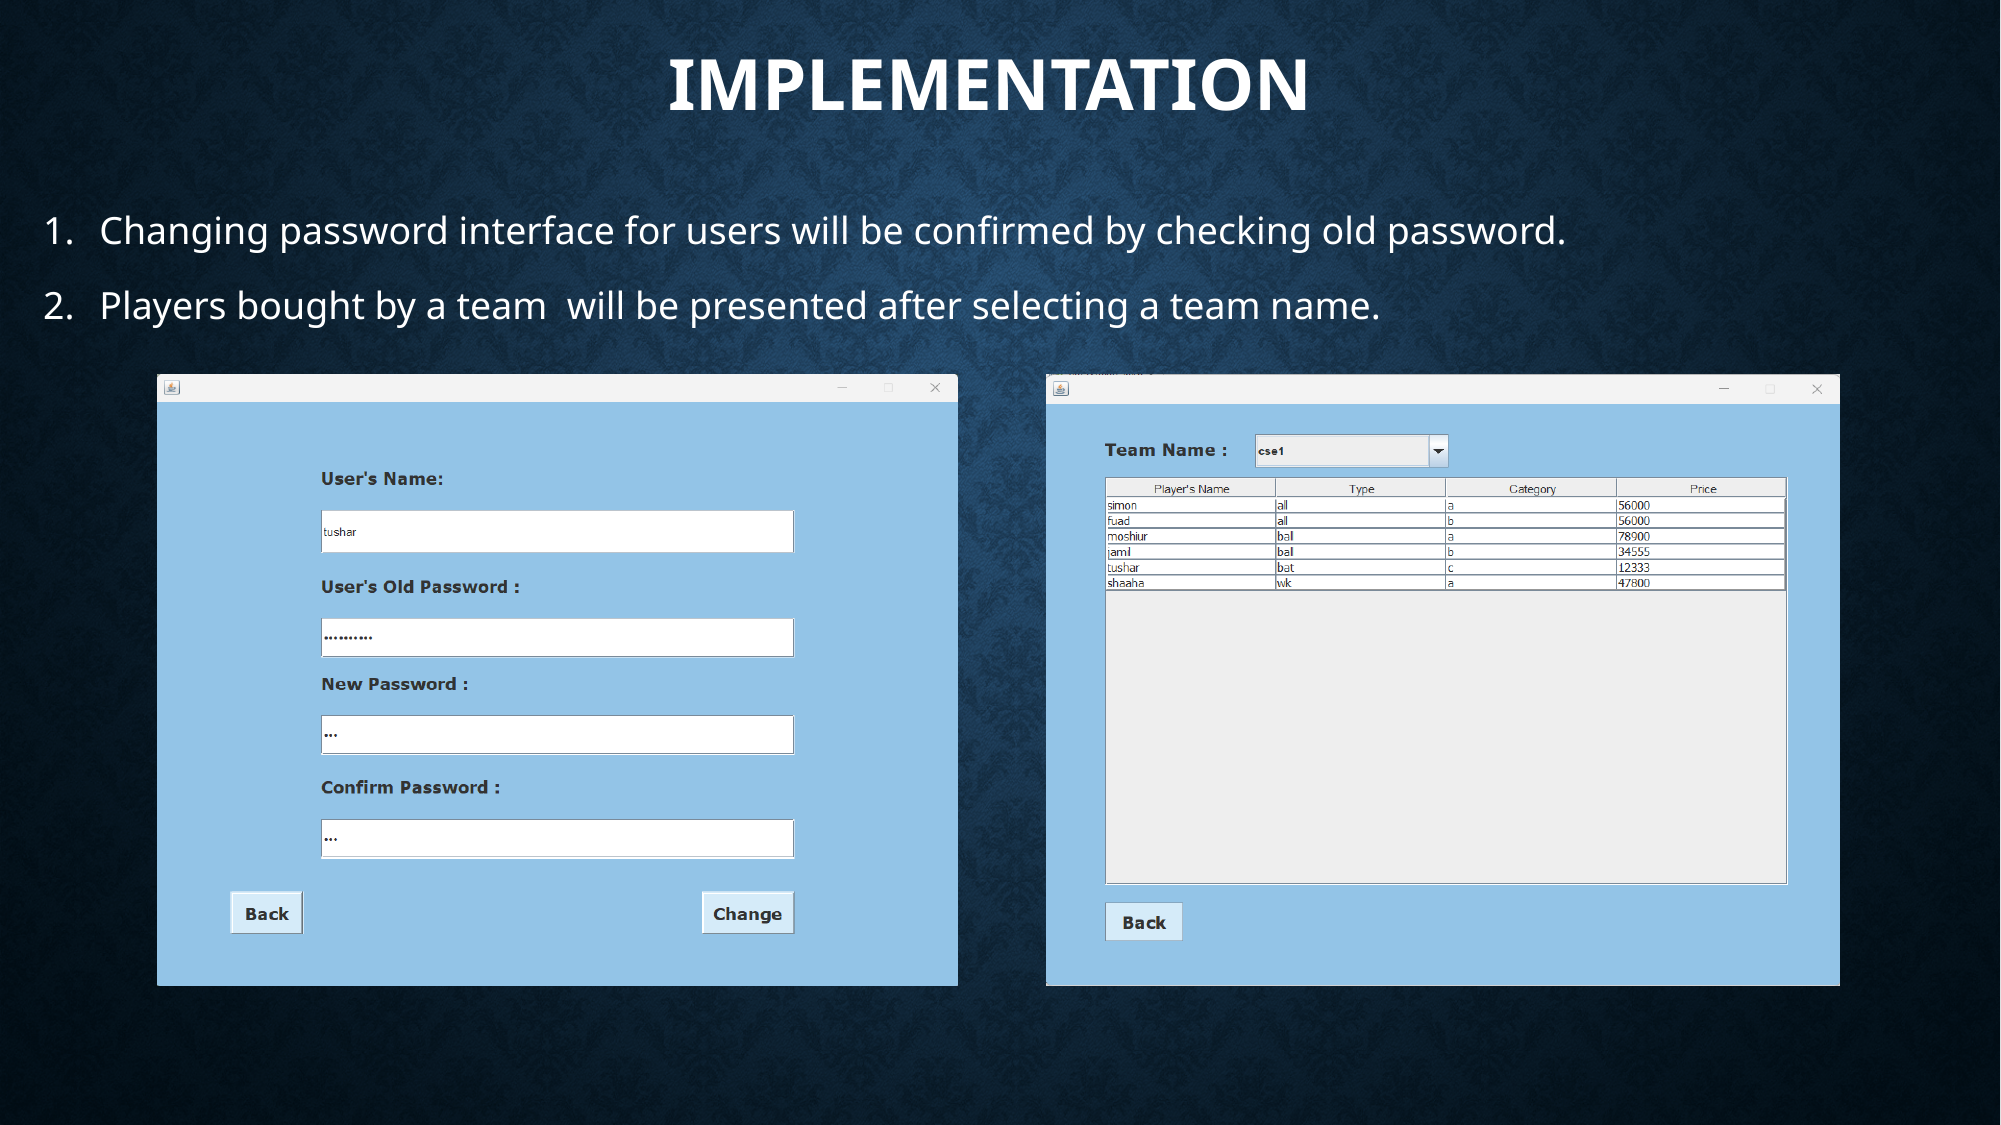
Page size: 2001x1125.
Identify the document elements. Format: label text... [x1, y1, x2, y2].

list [157, 374, 958, 987]
title Implementation [140, 23, 1840, 152]
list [1045, 374, 1840, 987]
text_box Changing password interface for users will be confirmed by checking old password. Players bought by a team will be presented after selecting a team name. [28, 190, 1965, 336]
